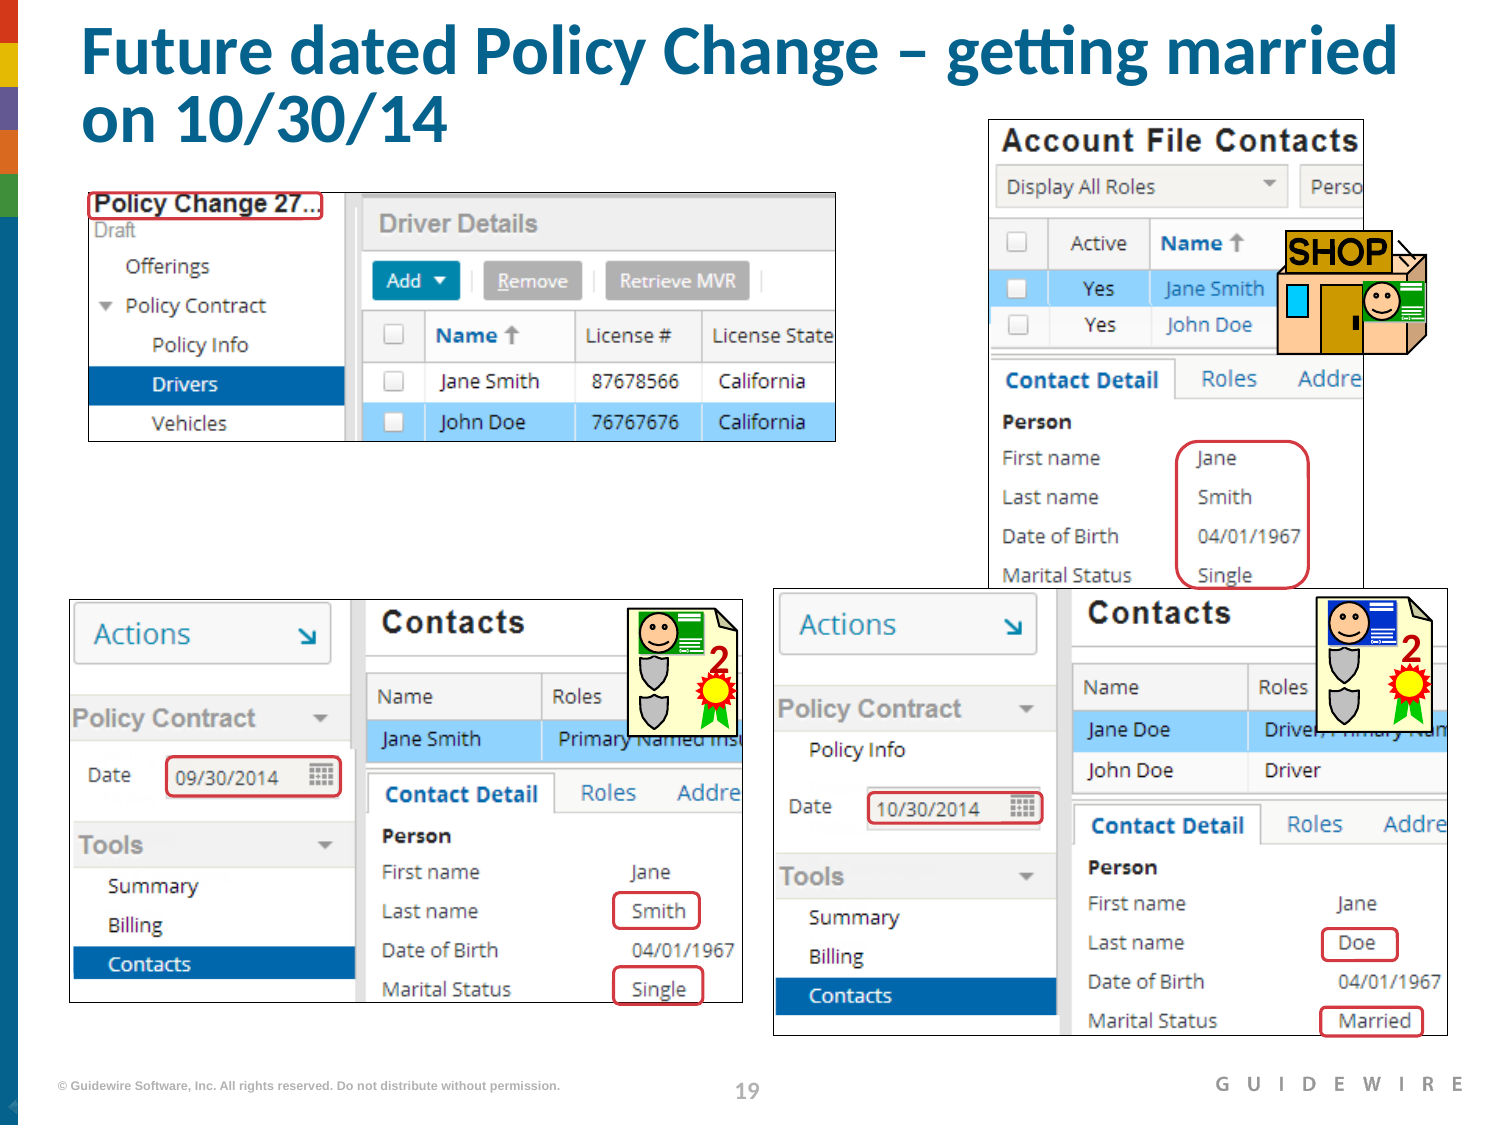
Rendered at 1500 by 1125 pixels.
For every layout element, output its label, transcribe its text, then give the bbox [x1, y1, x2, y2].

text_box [1277, 230, 1427, 355]
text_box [1314, 599, 1435, 730]
picture [773, 119, 1448, 1036]
title Future dated Policy Change – getting married on 10/30/14 [81, 19, 1446, 142]
picture [1215, 1073, 1480, 1096]
picture [88, 192, 836, 442]
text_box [625, 610, 740, 735]
picture [0, 0, 18, 216]
picture [10, 1101, 18, 1111]
picture [68, 599, 743, 1004]
